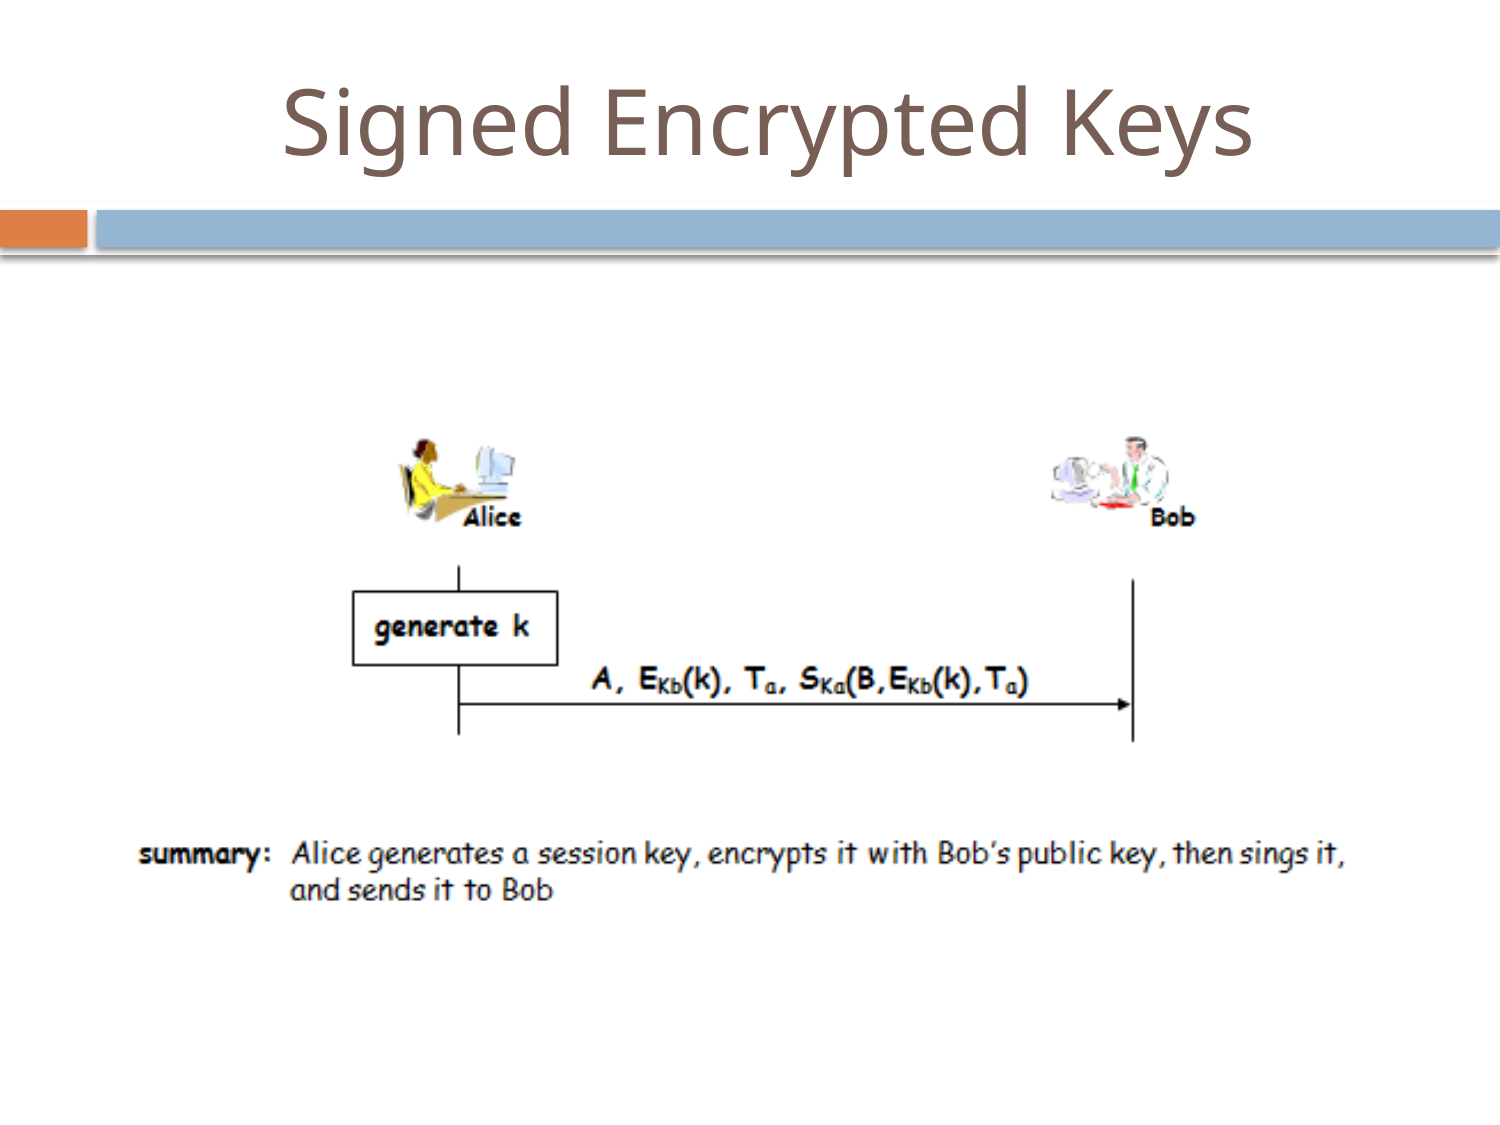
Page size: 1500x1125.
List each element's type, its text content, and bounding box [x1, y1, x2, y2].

title Signed Encrypted Keys [100, 37, 1438, 200]
picture [112, 373, 1403, 925]
